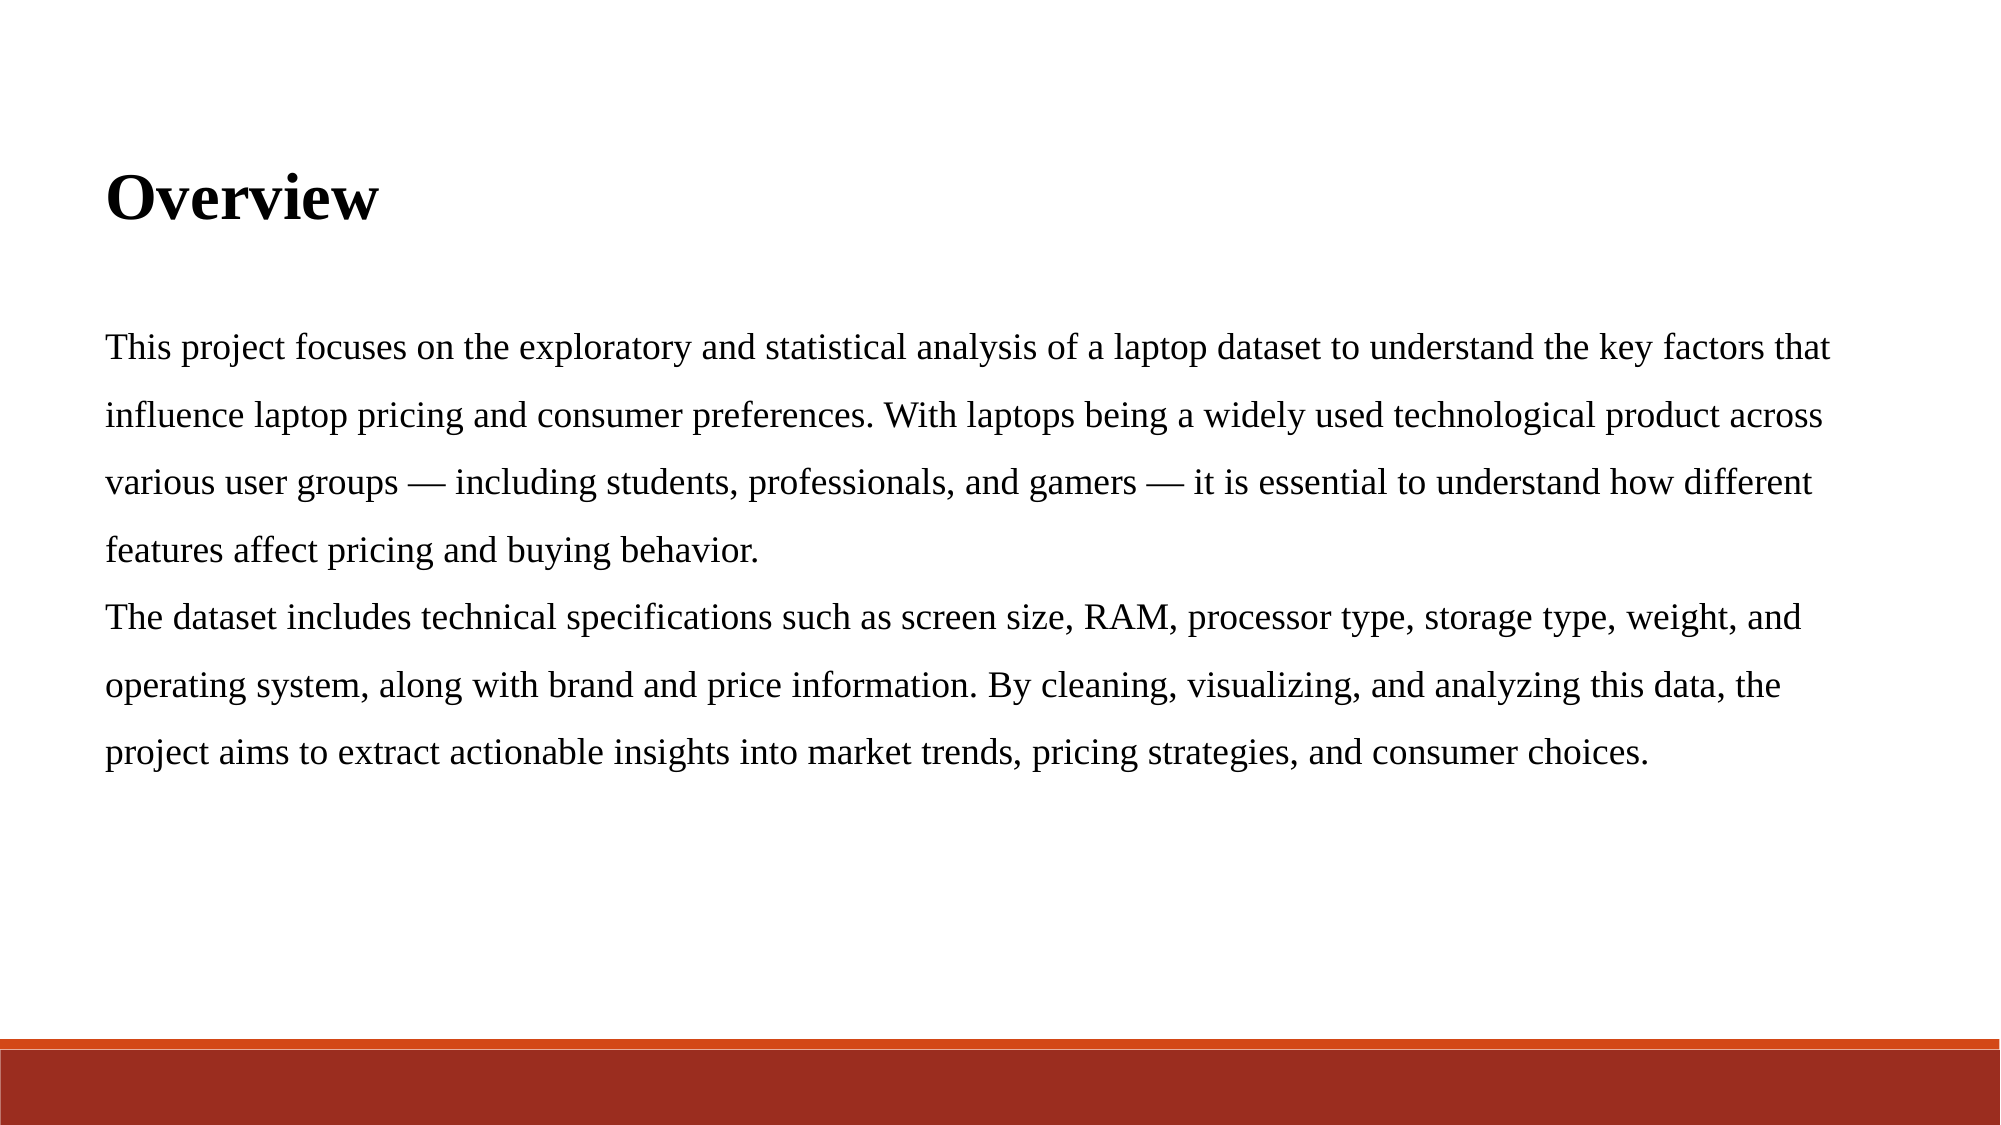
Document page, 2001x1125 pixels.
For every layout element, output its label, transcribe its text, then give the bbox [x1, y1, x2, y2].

text_box Overview This project focuses on the exploratory and statistical analysis of a laptop dataset to understand the key factors that influence laptop pricing and consumer preferences. With laptops being a widely used technological product across various user groups — including students, professionals, and gamers — it is essential to understand how different features affect pricing and buying behavior. The dataset includes technical specifications such as screen size, RAM, processor type, storage type, weight, and operating system, along with brand and price information. By cleaning, visualizing, and analyzing this data, the project aims to extract actionable insights into market trends, pricing strategies, and consumer choices. [90, 105, 1849, 780]
